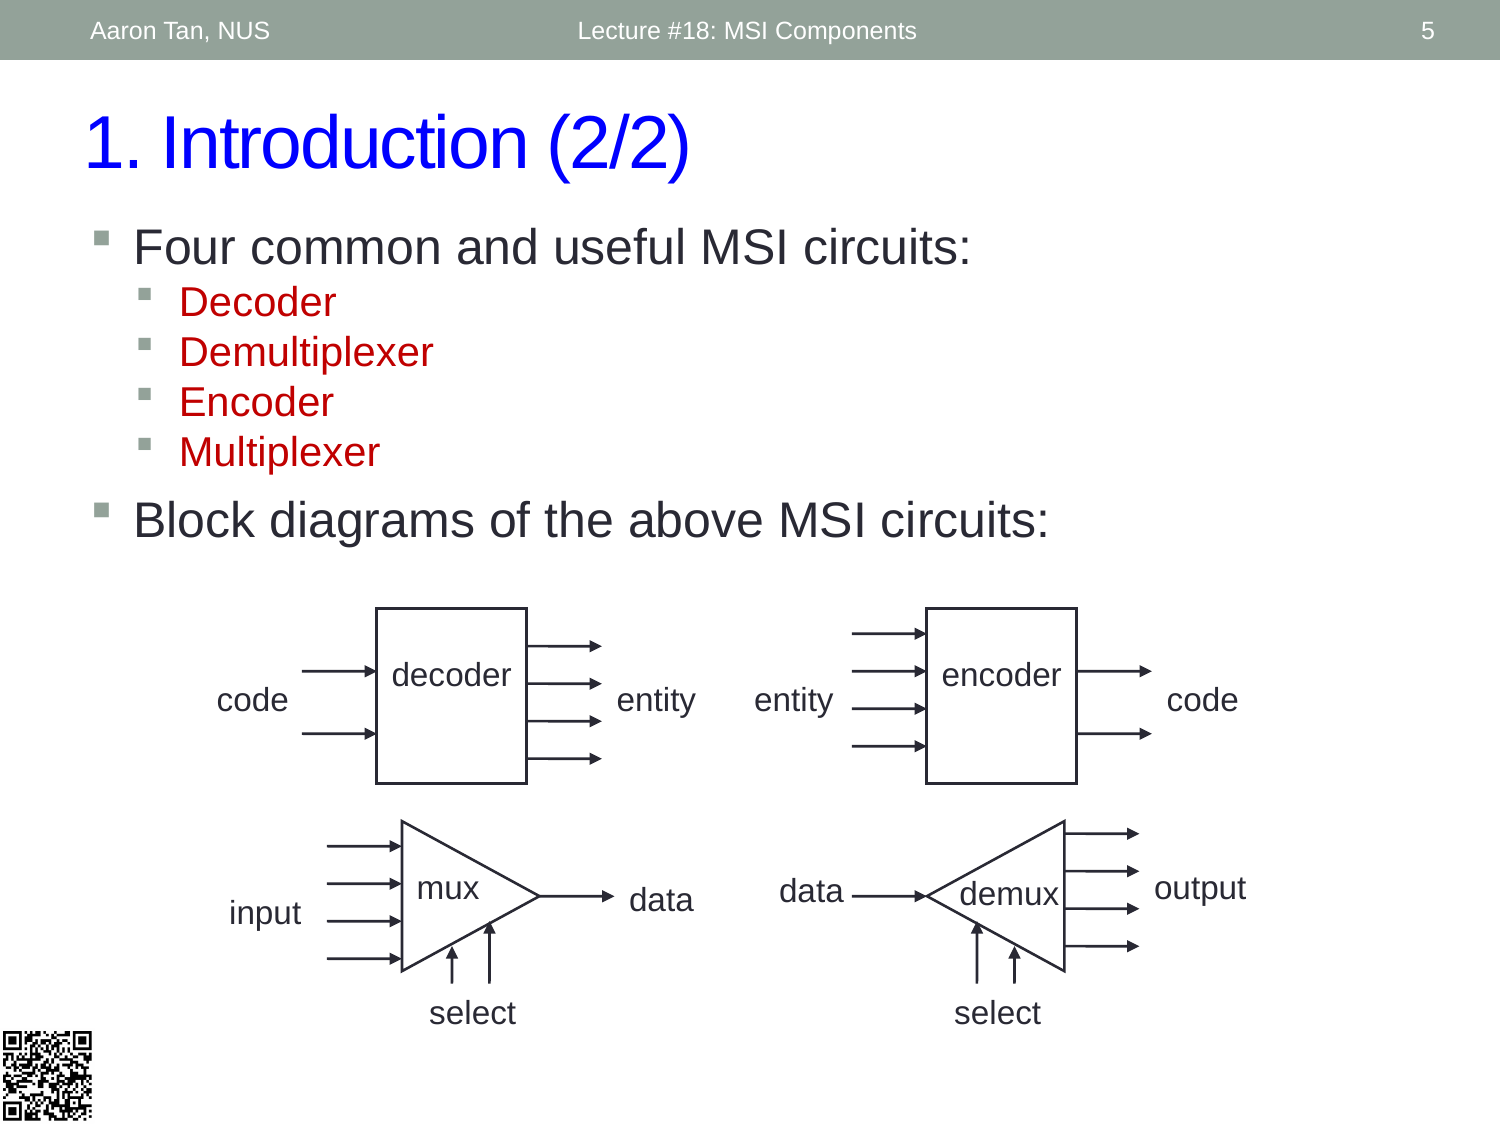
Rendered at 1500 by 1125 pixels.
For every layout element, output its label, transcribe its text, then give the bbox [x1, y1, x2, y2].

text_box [214, 820, 728, 1040]
footer Lecture #18: MSI Components [562, 3, 1238, 57]
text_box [764, 820, 1265, 1040]
title 1. Introduction (2/2) [68, 86, 1429, 192]
text_box Four common and useful MSI circuits: Decoder Demultiplexer Encoder Multiplexer Block diagrams of the above MSI circuits: [75, 206, 1483, 1074]
slide_number Aaron Tan, NUS [75, 3, 550, 57]
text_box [201, 608, 715, 784]
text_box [739, 608, 1265, 784]
picture [0, 1028, 95, 1124]
slide_number 5 [1308, 3, 1450, 57]
